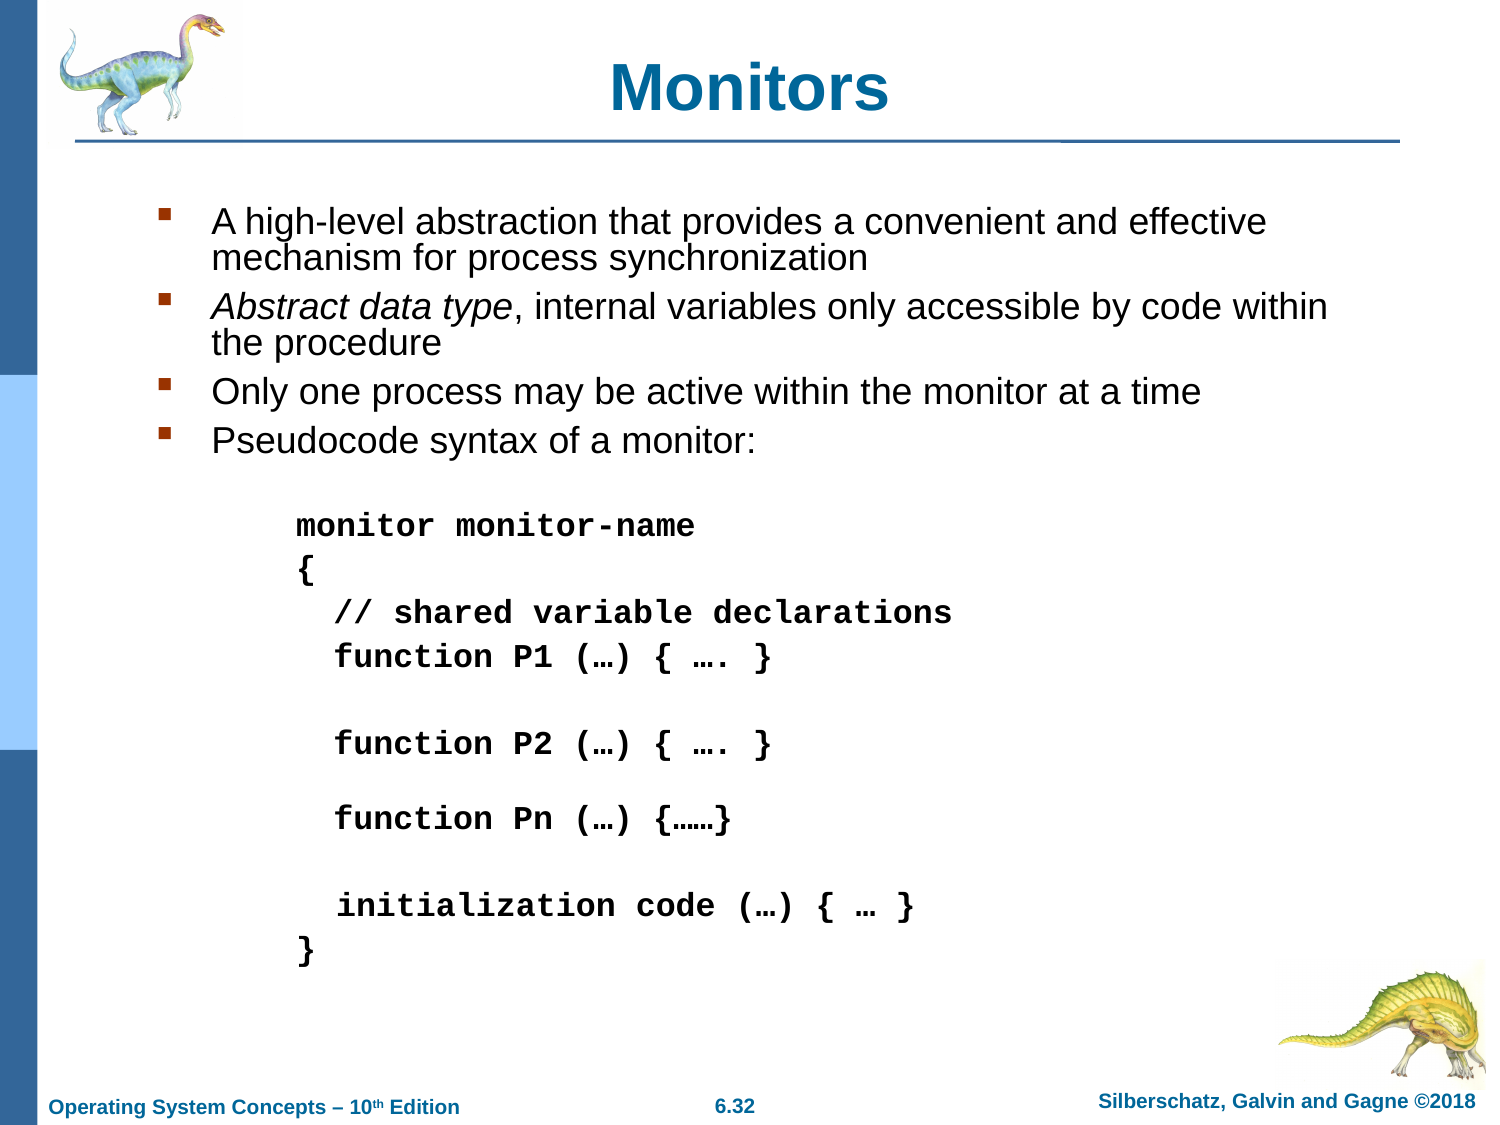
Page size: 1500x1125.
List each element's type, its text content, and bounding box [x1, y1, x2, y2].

picture [46, 0, 243, 149]
title Monitors [75, 36, 1425, 132]
picture [1275, 959, 1486, 1090]
list A high-level abstraction that provides a convenient and effective mechanism for process synchronization Abstract data type, internal variables only accessible by code within the procedure Only one process may be active within the monitor at a time Pseudocode syntax of a monitor: monitor monitor-name { // shared variable declarations function P1 (…) { …. } function P2 (…) { …. } function Pn (…) {……} initialization code (…) { … } } [140, 198, 1402, 996]
